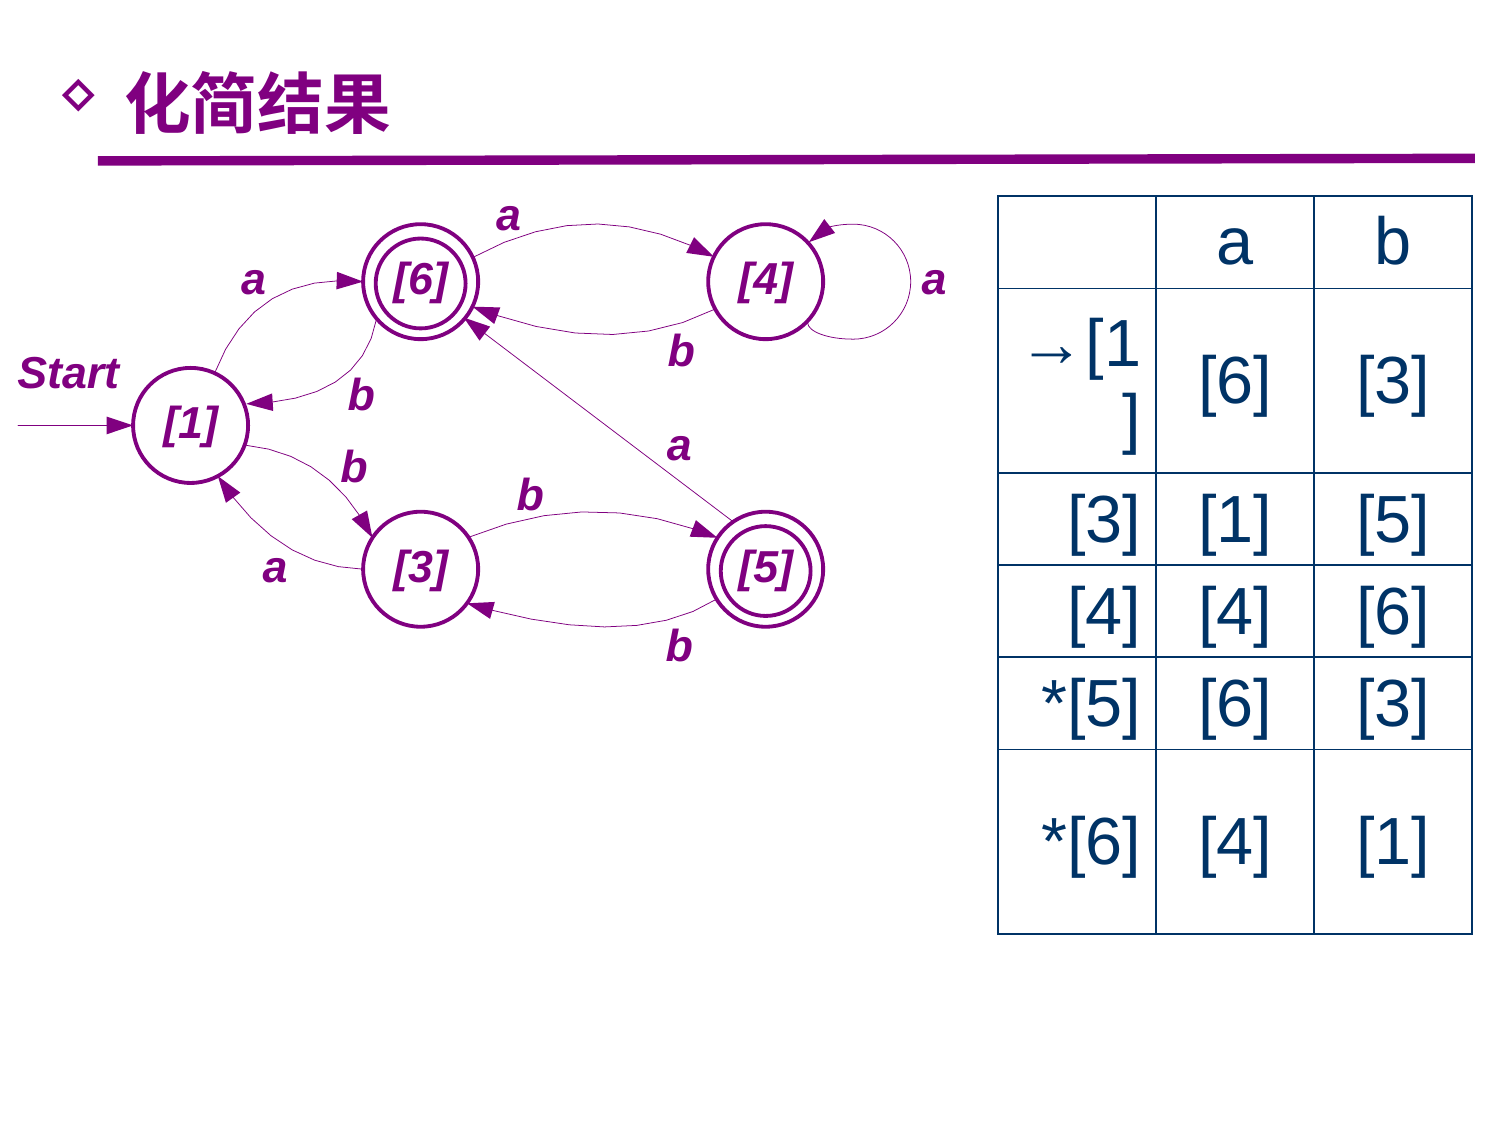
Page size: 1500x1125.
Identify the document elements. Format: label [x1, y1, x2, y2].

table_cell [1157, 750, 1313, 933]
table_header [999, 197, 1155, 288]
table_cell [1157, 658, 1313, 749]
text_box [41, 54, 585, 150]
table_cell [1315, 566, 1471, 656]
table_cell [1315, 658, 1471, 749]
table_cell [1315, 750, 1471, 933]
table_cell [999, 658, 1155, 749]
table_cell [999, 289, 1155, 472]
table_cell [1157, 474, 1313, 564]
text_box [0, 184, 965, 681]
table_cell [999, 474, 1155, 564]
table_cell [1315, 474, 1471, 564]
table_header [1315, 197, 1471, 288]
table_cell [1157, 566, 1313, 656]
table_cell [1315, 289, 1471, 472]
table_cell [999, 566, 1155, 656]
table_header [1157, 197, 1313, 288]
table_cell [1157, 289, 1313, 472]
table_cell [999, 750, 1155, 933]
